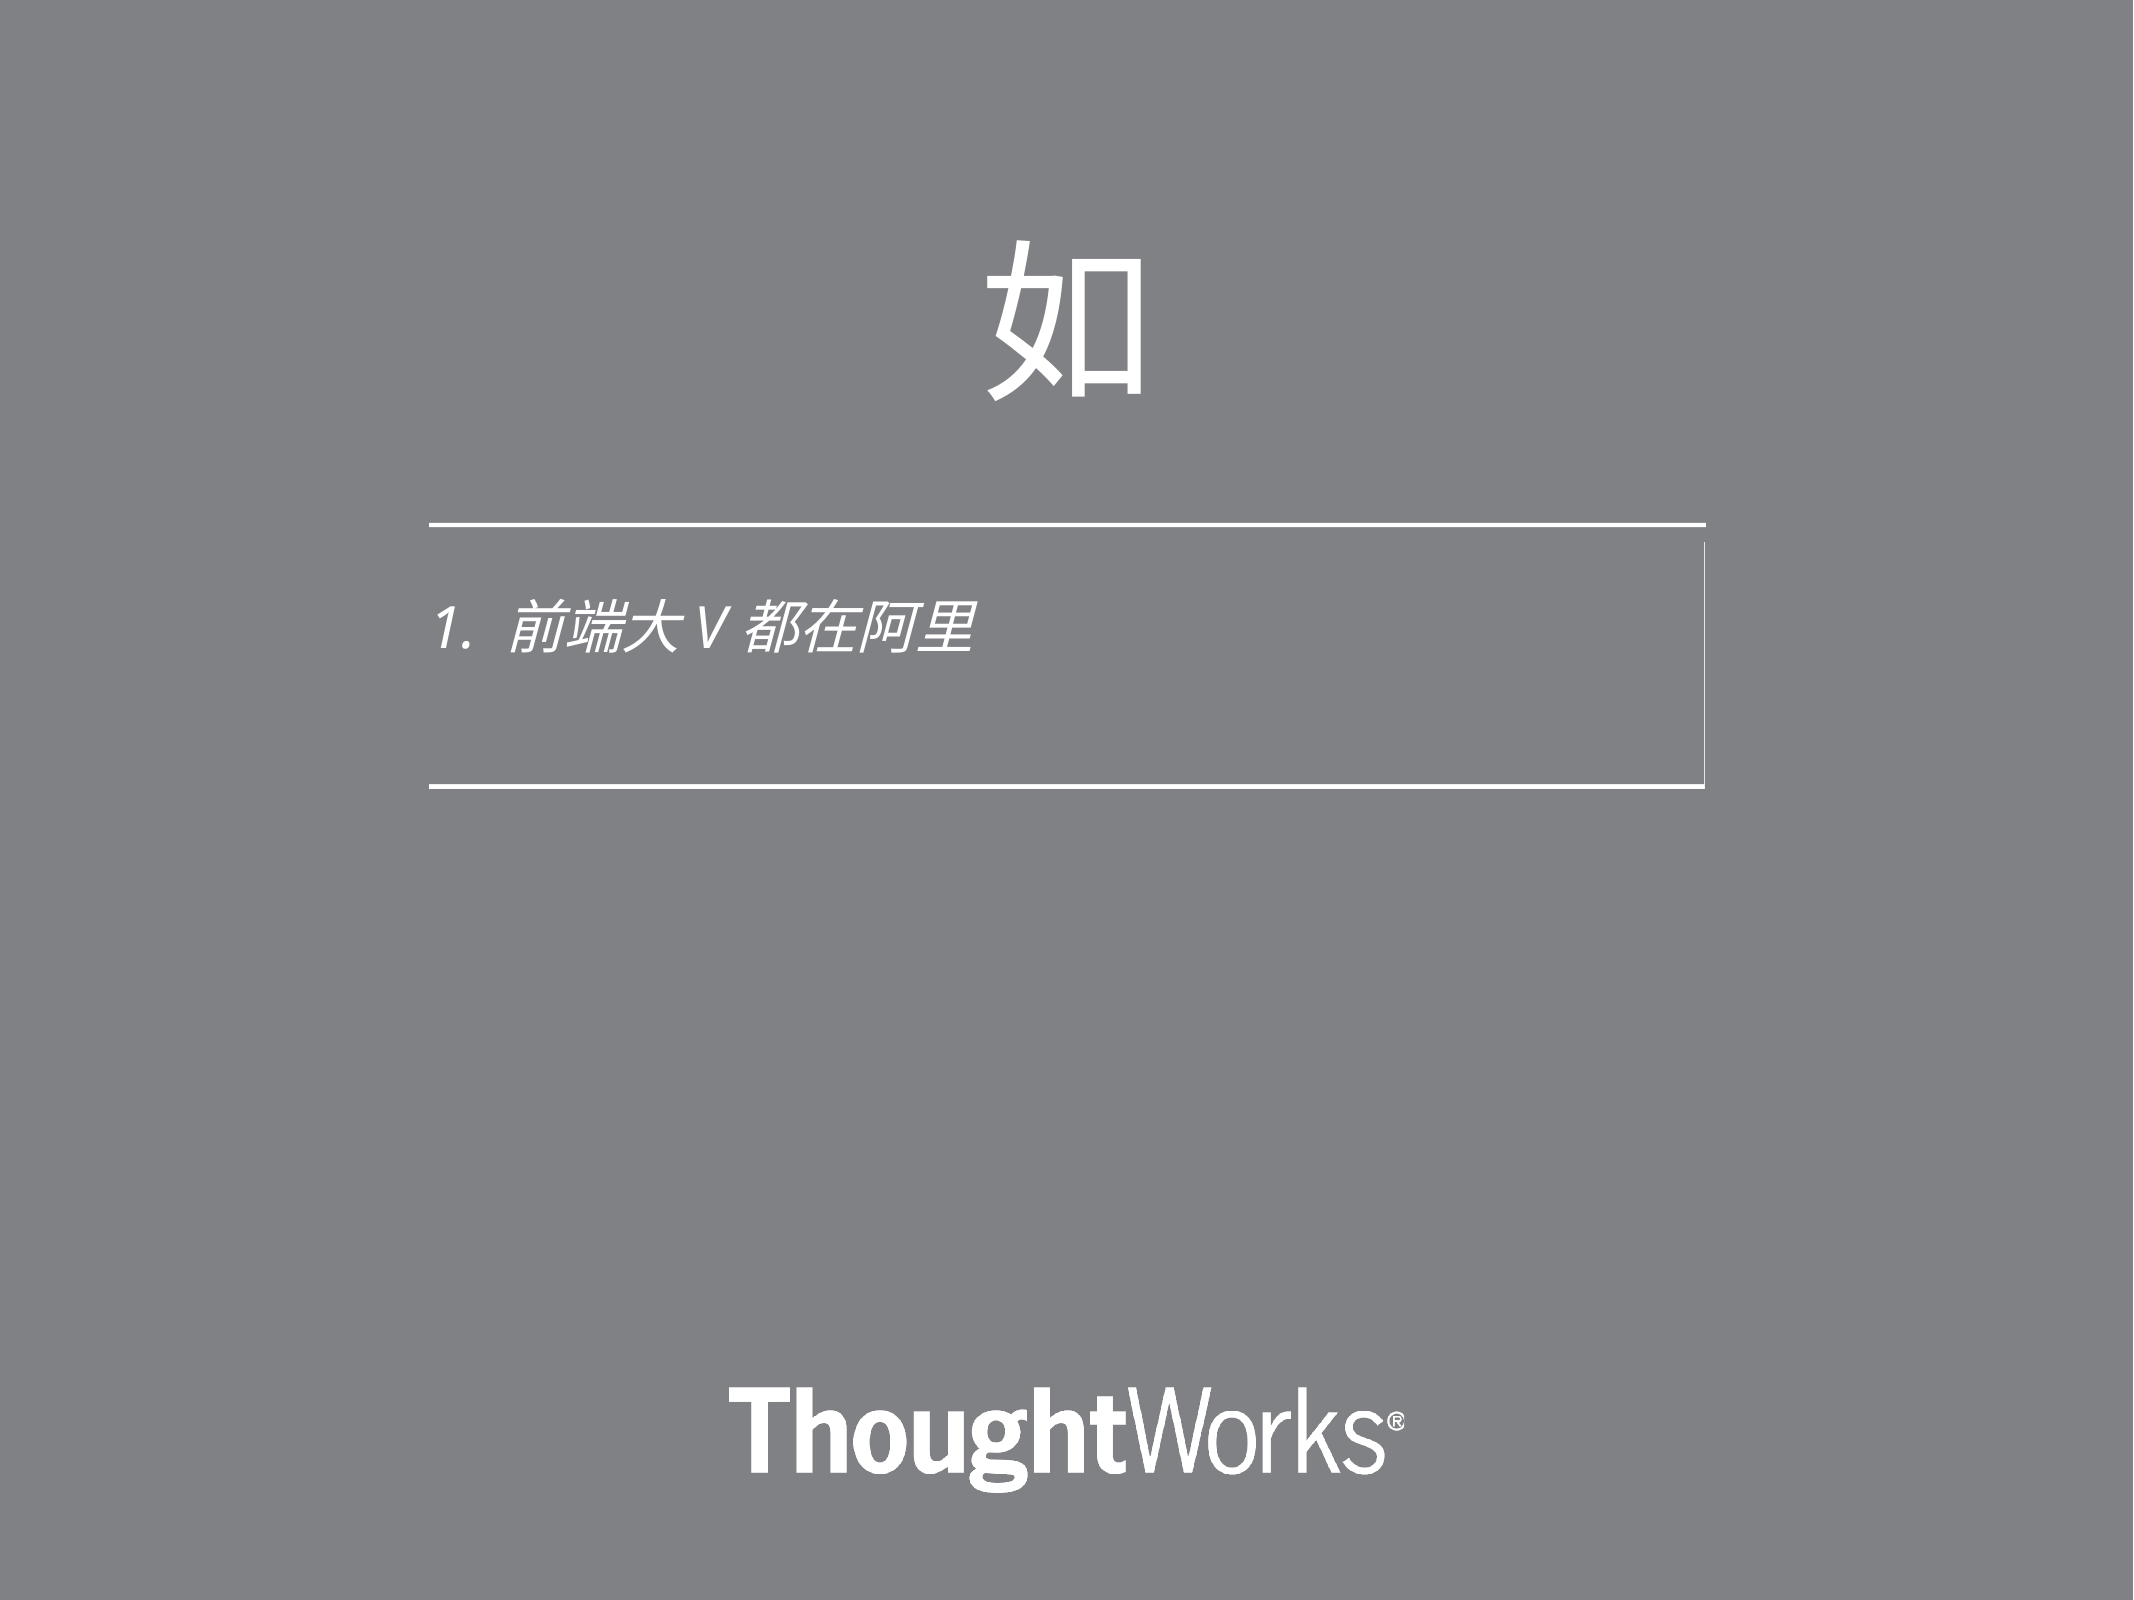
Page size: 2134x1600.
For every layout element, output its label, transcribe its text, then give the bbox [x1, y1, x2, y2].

list 1. 前端大V都在阿里 [429, 538, 1705, 785]
title 如 [62, 187, 2071, 500]
